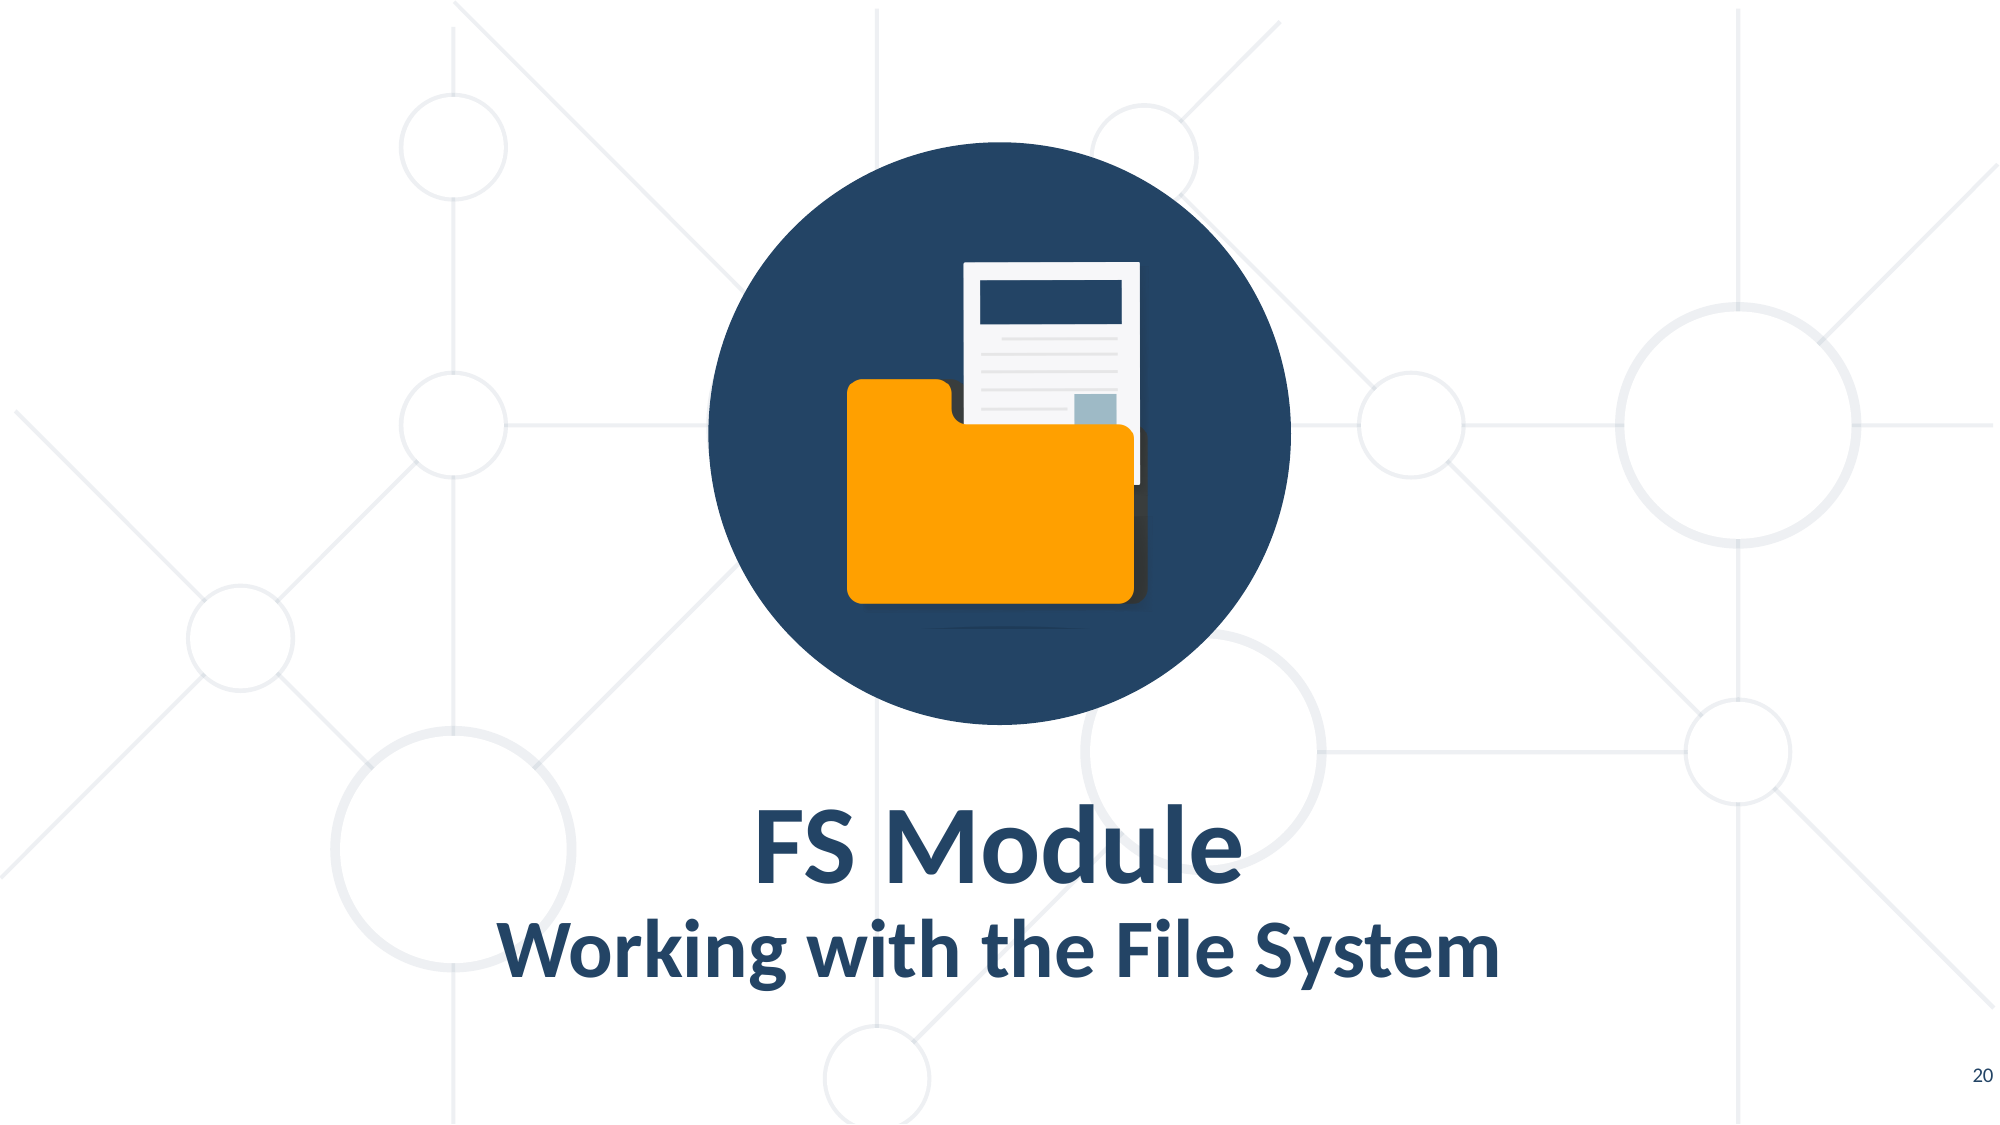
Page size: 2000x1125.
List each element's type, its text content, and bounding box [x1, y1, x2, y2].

picture [803, 237, 1196, 630]
slide_number 20 [1929, 1049, 2000, 1100]
list Working with the File System [100, 900, 1899, 983]
list FS Module [100, 771, 1899, 898]
